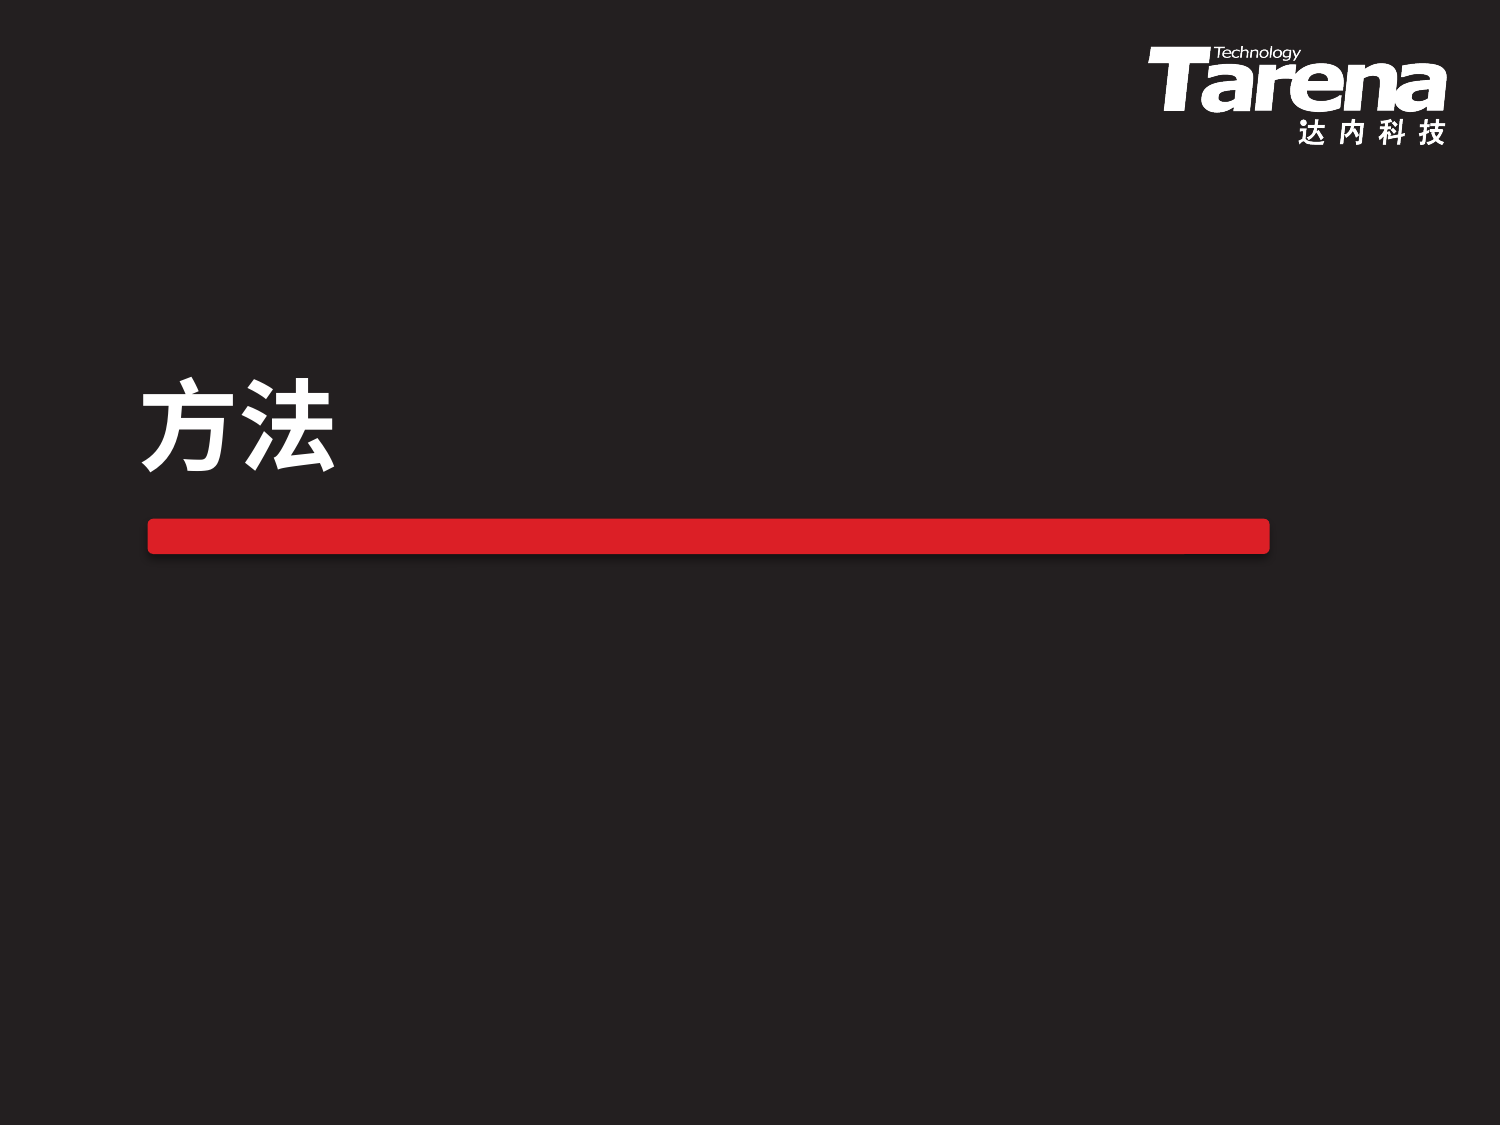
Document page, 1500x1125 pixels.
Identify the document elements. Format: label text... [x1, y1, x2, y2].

picture [1148, 46, 1447, 145]
title 方法 [123, 338, 1431, 510]
